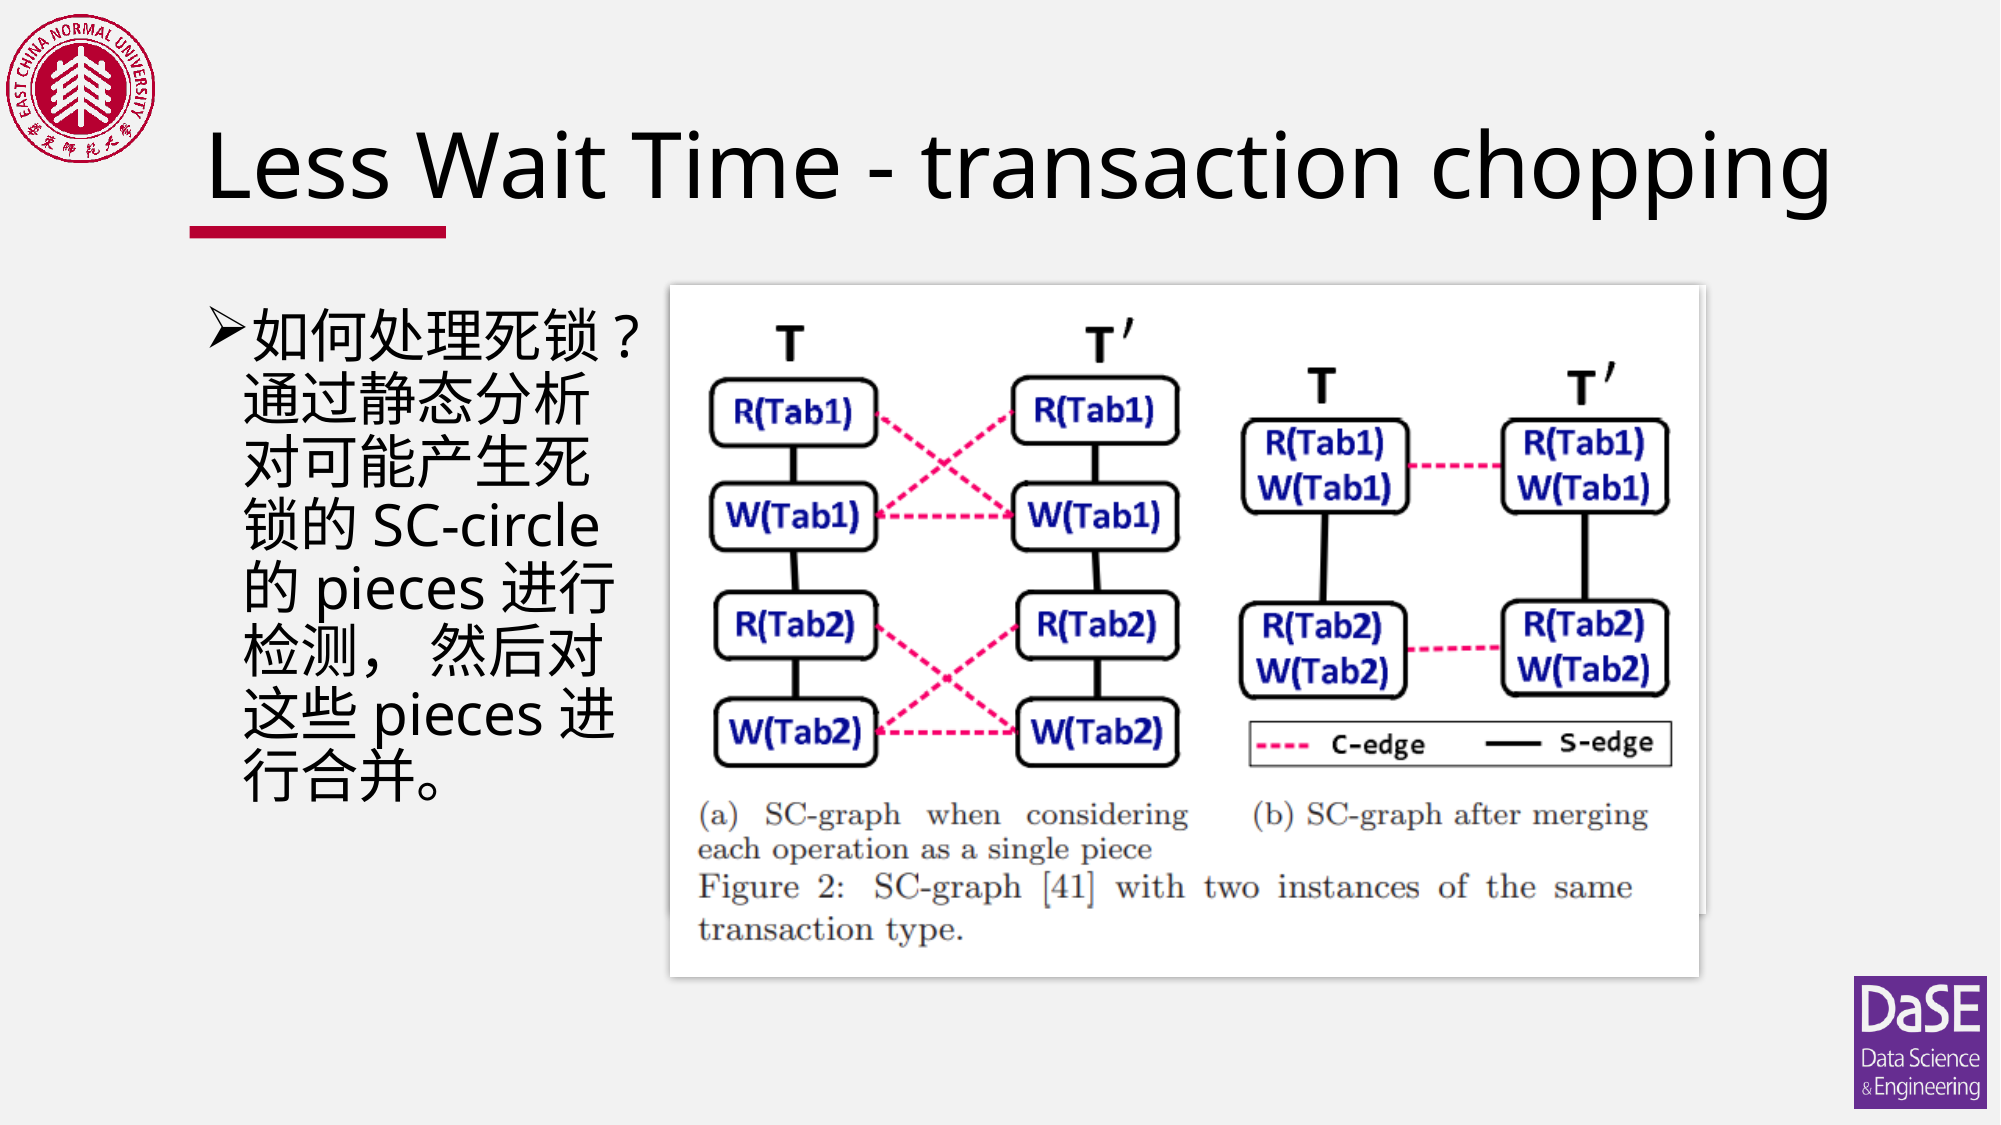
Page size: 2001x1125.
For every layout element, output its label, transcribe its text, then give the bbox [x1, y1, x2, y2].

title Less Wait Time - transaction chopping [189, 59, 1863, 278]
picture [684, 299, 1692, 963]
list 如何处理死锁? 通过静态分析对可能产生死锁的SC-circle的pieces进行检测， 然后对这些pieces进行合并。 [189, 299, 657, 1014]
picture [1854, 976, 1987, 1109]
picture [6, 14, 155, 163]
